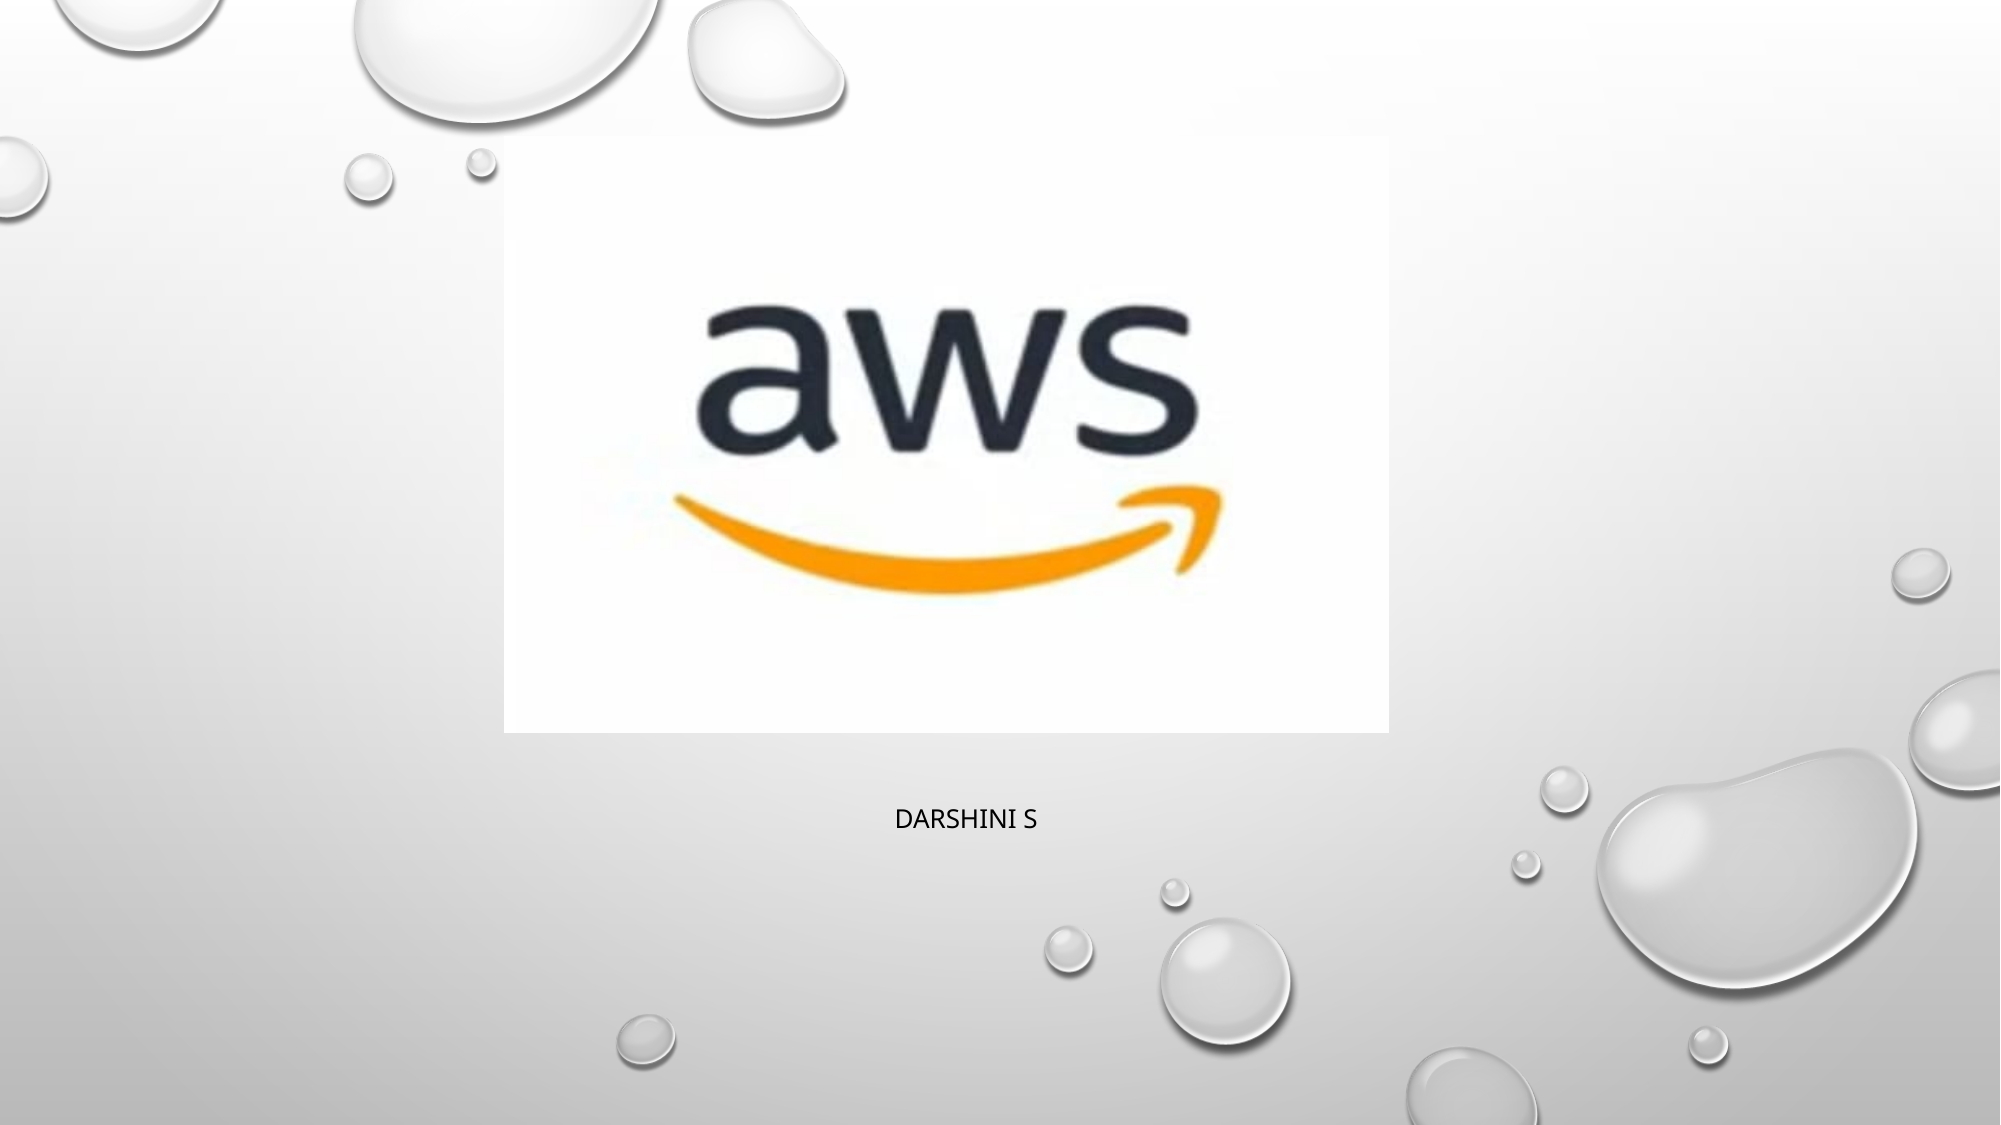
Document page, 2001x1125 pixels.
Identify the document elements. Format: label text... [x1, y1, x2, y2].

picture [0, 0, 2000, 1125]
title DARSHINI S [456, 799, 1476, 843]
